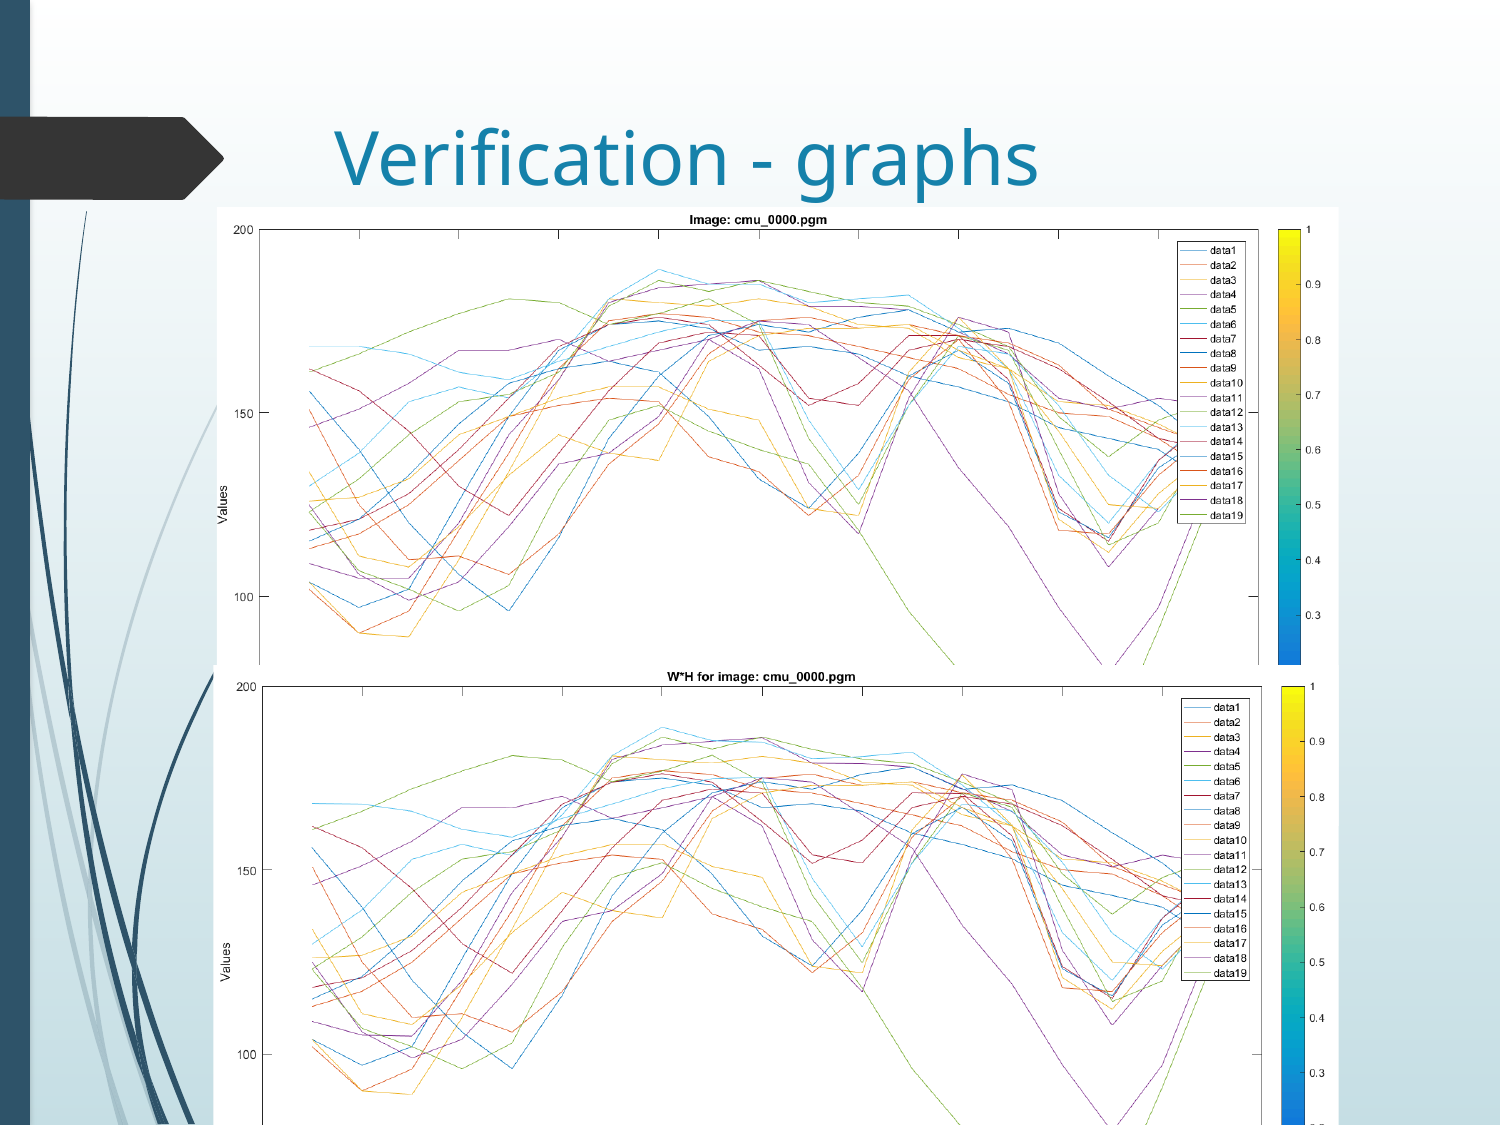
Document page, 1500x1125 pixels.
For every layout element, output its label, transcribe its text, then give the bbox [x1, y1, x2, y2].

title Verification - graphs [319, 102, 1400, 313]
picture [213, 665, 1339, 1125]
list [216, 207, 1339, 665]
